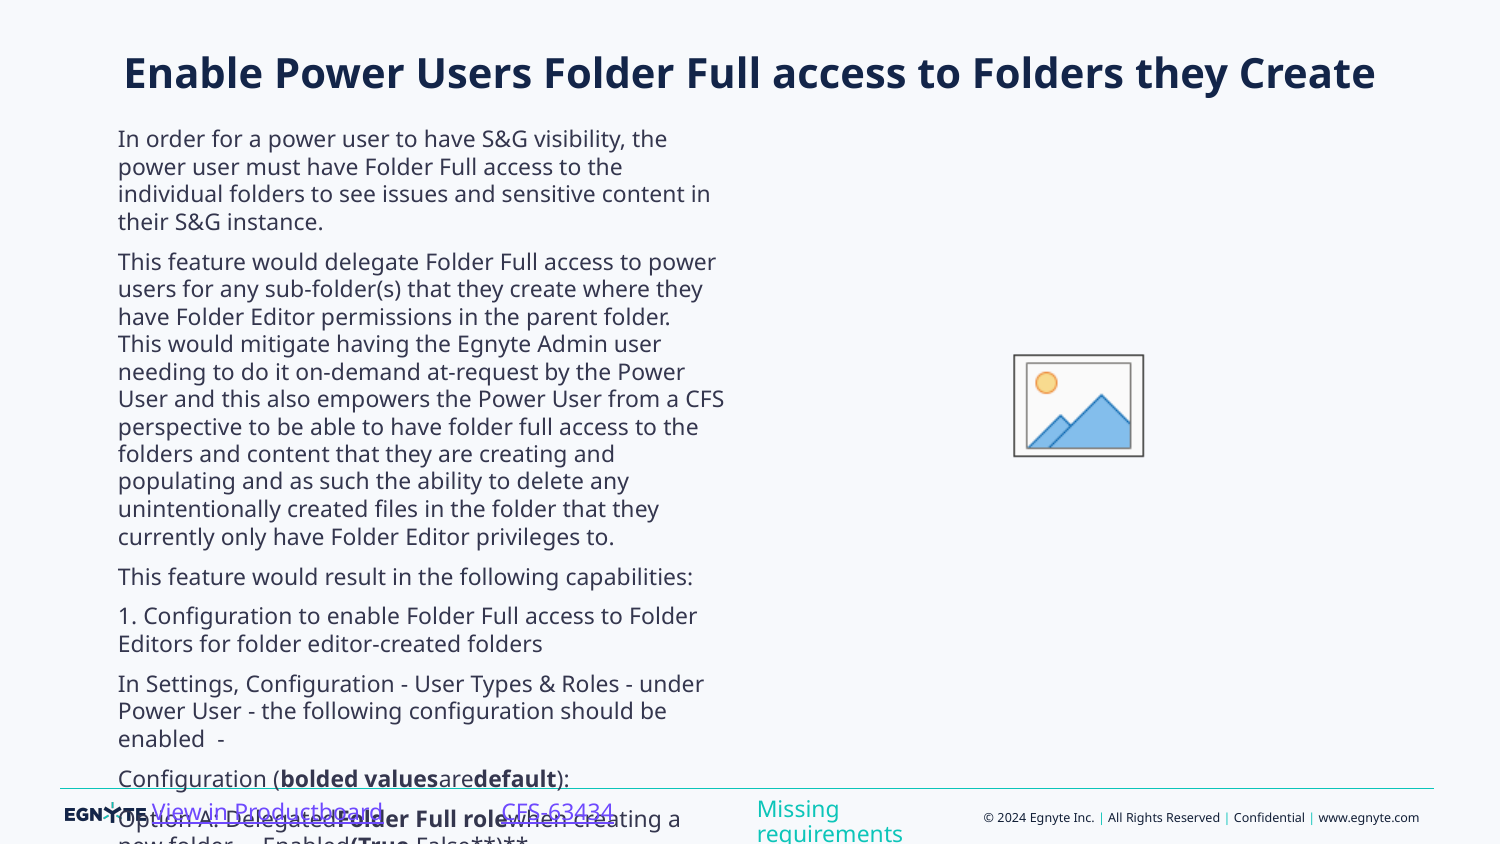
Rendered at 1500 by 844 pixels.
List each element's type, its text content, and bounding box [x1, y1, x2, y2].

list Missing requirements [742, 790, 997, 835]
picture [761, 119, 1397, 693]
list In order for a power user to have S&G visibility, the power user must have Folder Full access to the individual folders to see issues and sensitive content in their S&G instance. This feature would delegate Folder Full access to power users for any sub-folder(s) that they create where they have Folder Editor permissions in the parent folder. This would mitigate having the Egnyte Admin user needing to do it on-demand at-request by the Power User and this also empowers the Power User from a CFS perspective to be able to have folder full access to the folders and content that they are creating and populating and as such the ability to delete any unintentionally created files in the folder that they currently only have Folder Editor privileges to. This feature would result in the following capabilities: 1. Configuration to enable Folder Full access to Folder Editors for folder editor-created folders In Settings, Configuration - User Types & Roles - under Power User - the following configuration should be enabled - Configuration (bolded valuesaredefault): Option A: DelegatedFolder Full rolewhen creating a new folder – Enabled(True,False**)** Option B: Delegated role when creating a new folder – Picklist: (Folder Full, Folder Owner, None) 2. When the Value is True or Folder Full (depending on Option A or B) for this feature in Settings/Configuration/User Types&Roles/Power User - then any new folder created by a Folder Editor will result in the permission promotion/escalation of the newly created folder for the folder editor who created the folder to Folder Full. 3. This value will be default set to True or Folder Full (depending on Option A or B) for all domains upon release, as there should be minimal impact to existing workflows since the feature upon release will only impact newly created folders and not existing folders. [103, 117, 741, 693]
list CFS-63434 [486, 790, 741, 835]
picture [65, 802, 137, 823]
title Enable Power Users Folder Full access to Folders they Create [103, 44, 1397, 106]
list View in Productboard [137, 790, 486, 835]
